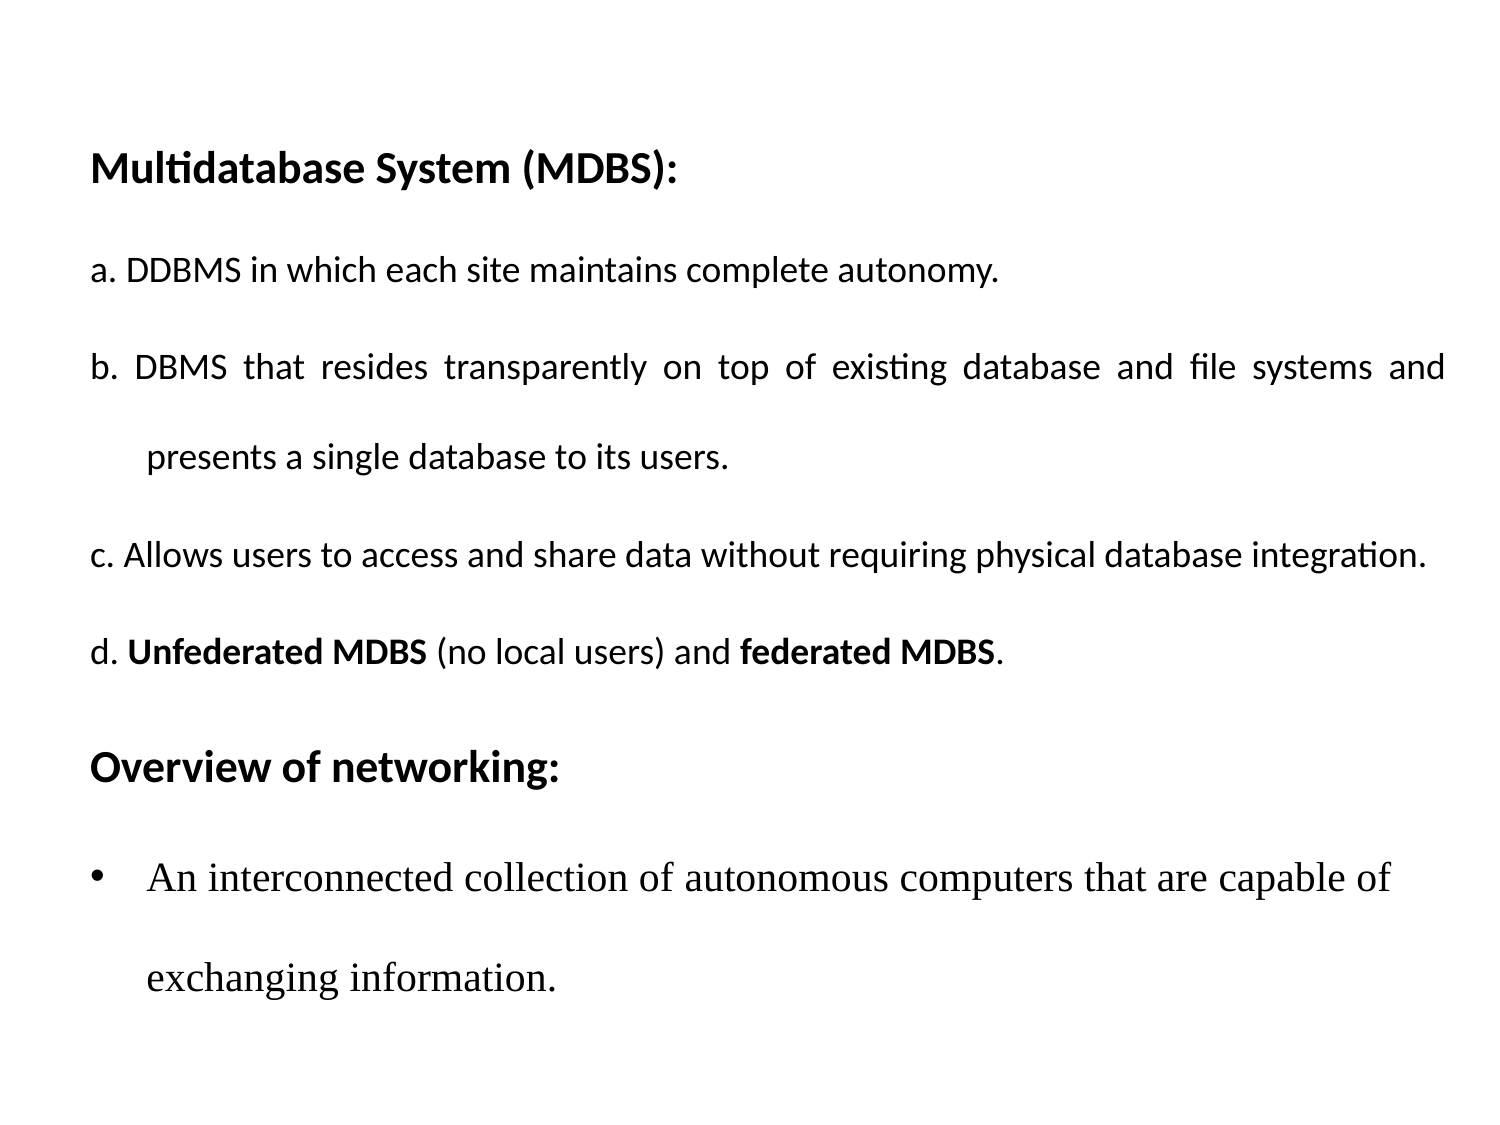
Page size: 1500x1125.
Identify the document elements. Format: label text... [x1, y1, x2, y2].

list Multidatabase System (MDBS): a. DDBMS in which each site maintains complete autonomy. b. DBMS that resides transparently on top of existing database and file systems and presents a single database to its users. c. Allows users to access and share data without requiring physical database integration. d. Unfederated MDBS (no local users) and federated MDBS. Overview of networking: An interconnected collection of autonomous computers that are capable of exchanging information. [75, 75, 1463, 1075]
